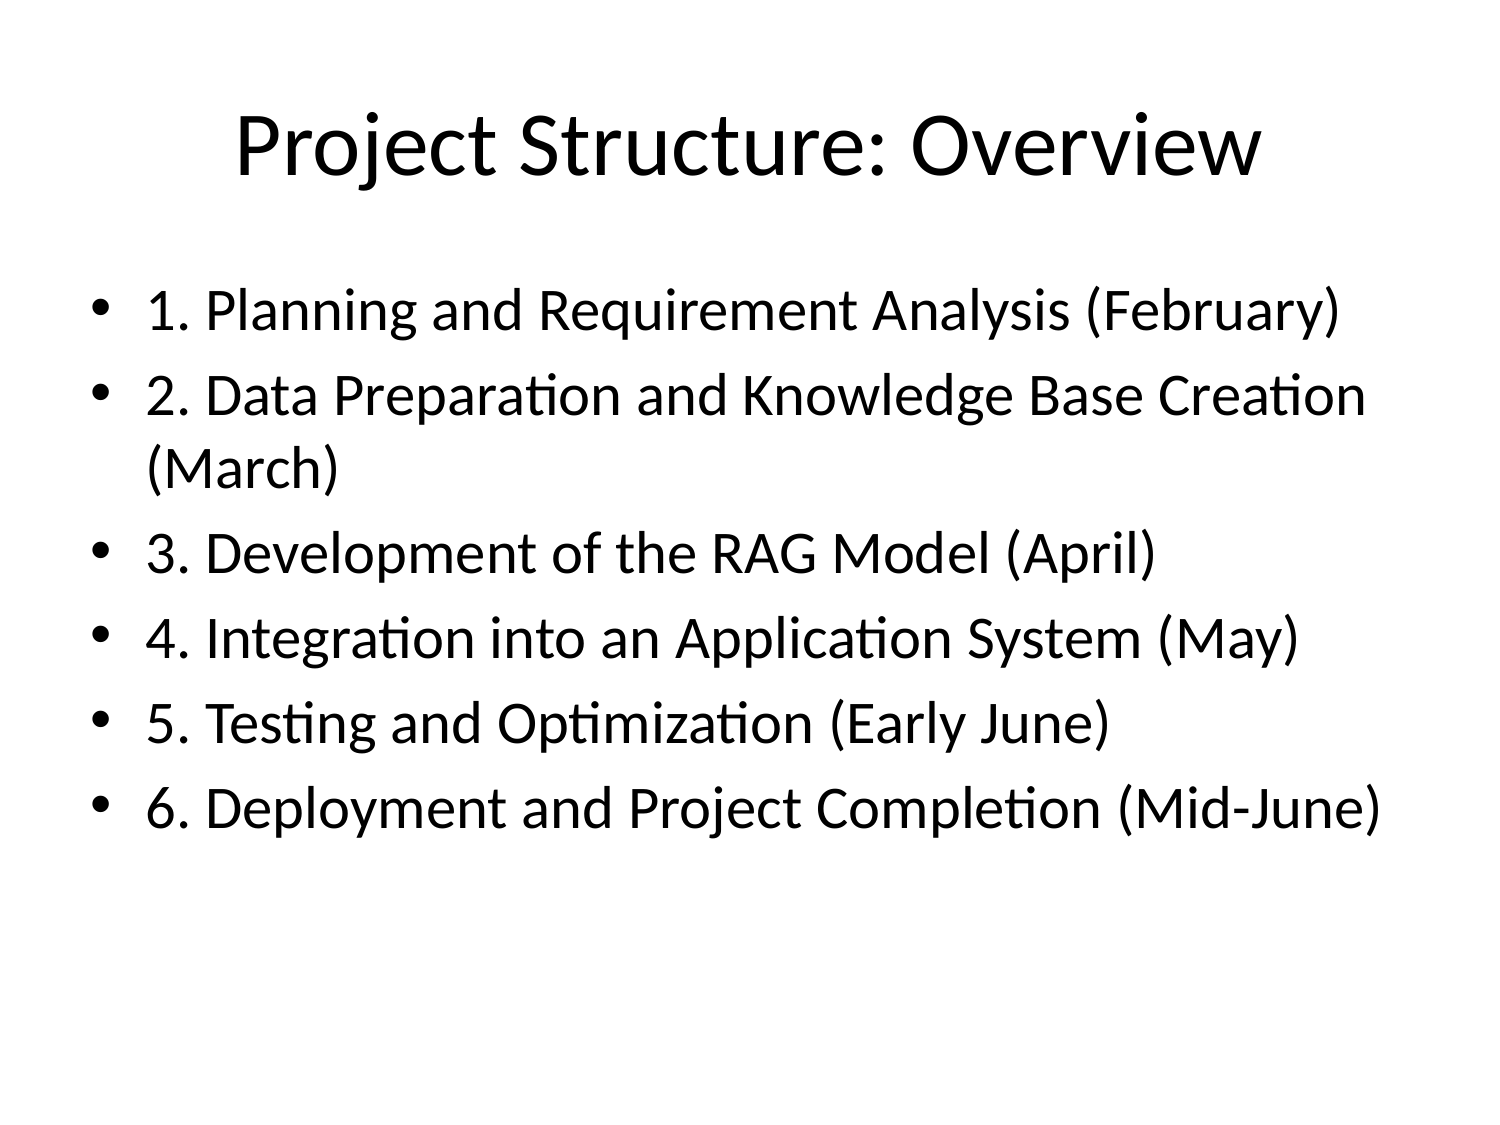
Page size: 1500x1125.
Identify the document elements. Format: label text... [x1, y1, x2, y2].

title Project Structure: Overview [75, 45, 1425, 233]
list 1. Planning and Requirement Analysis (February) 2. Data Preparation and Knowledge Base Creation (March) 3. Development of the RAG Model (April) 4. Integration into an Application System (May) 5. Testing and Optimization (Early June) 6. Deployment and Project Completion (Mid-June) [75, 262, 1425, 1005]
